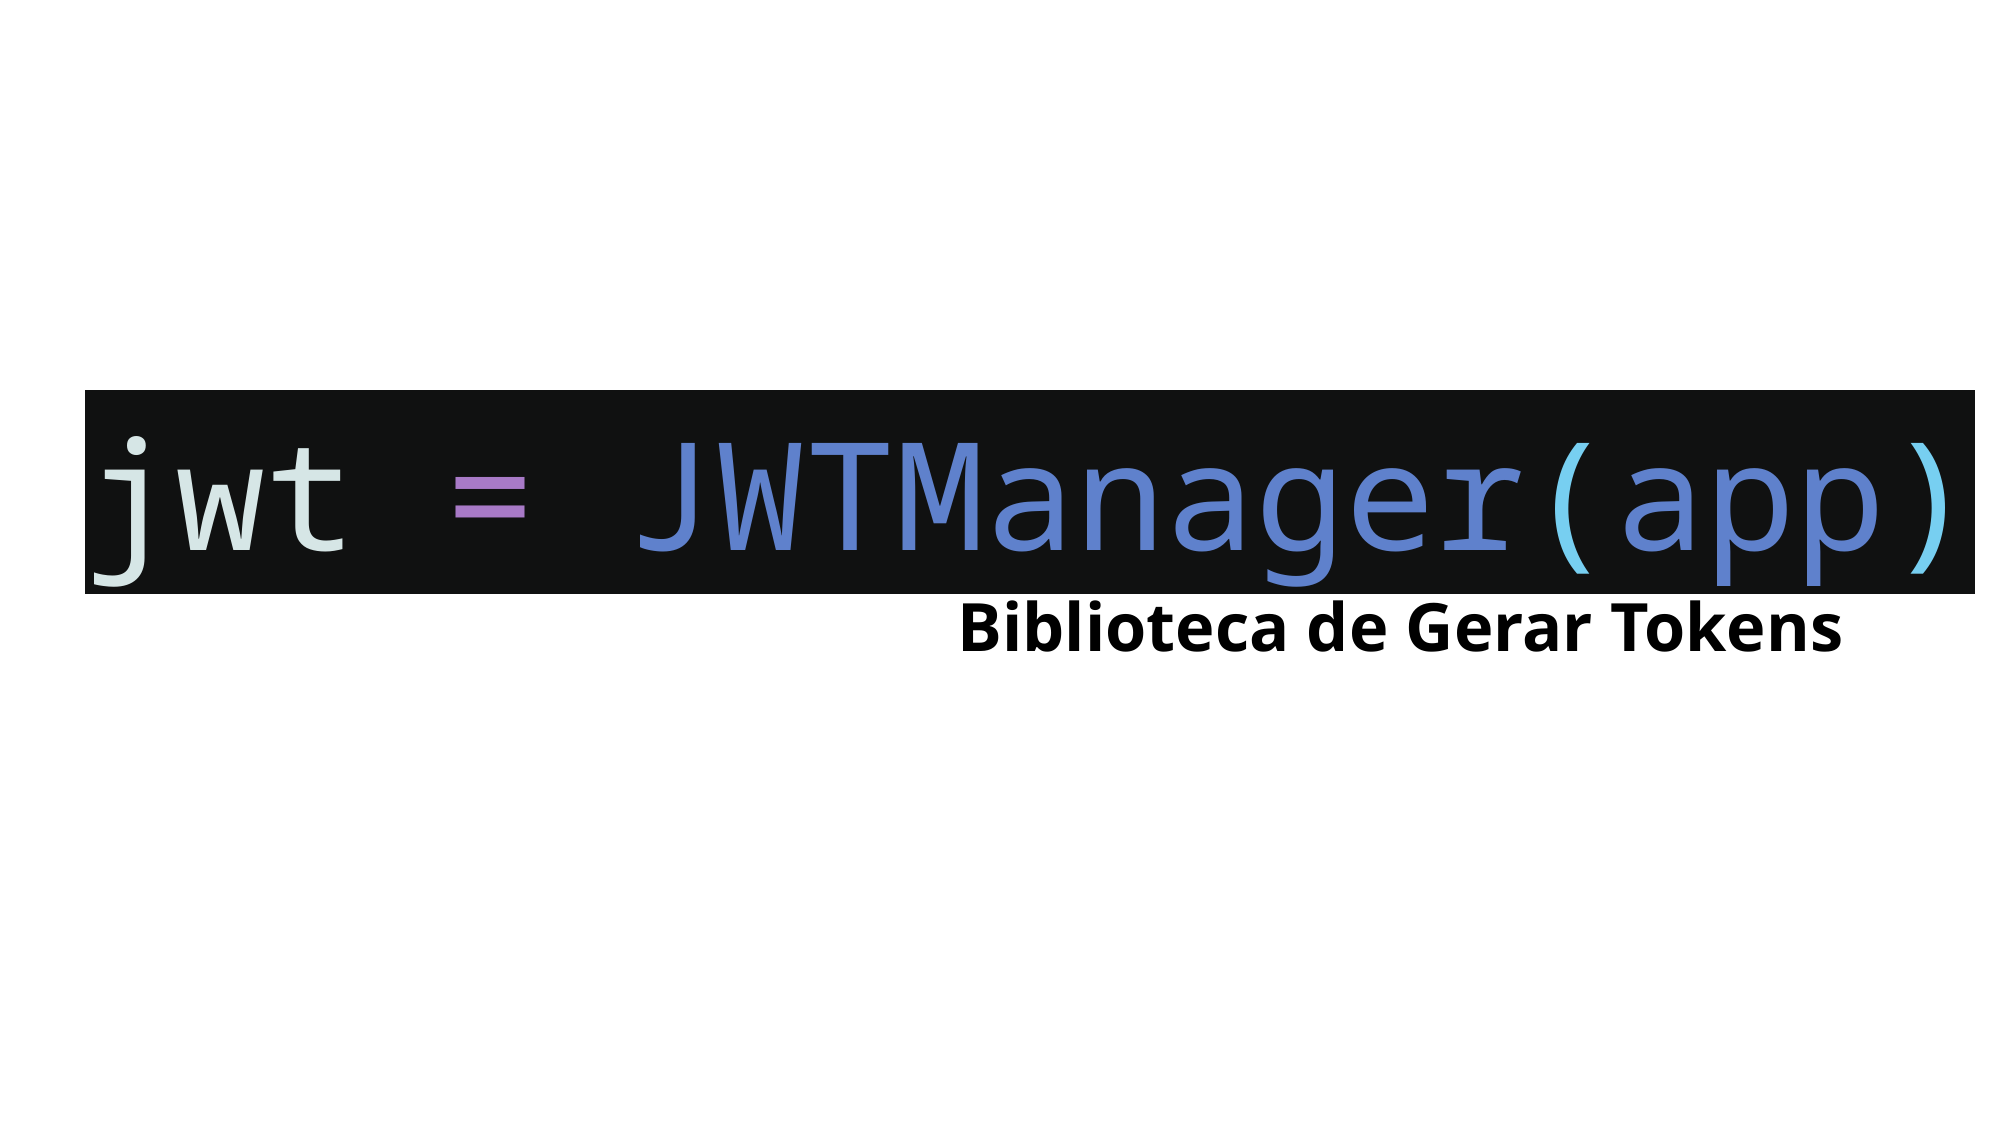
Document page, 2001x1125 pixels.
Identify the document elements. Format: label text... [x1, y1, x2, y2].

text_box jwt = JWTManager(app) [70, 392, 2000, 588]
text_box Biblioteca de Gerar Tokens [943, 577, 1859, 673]
